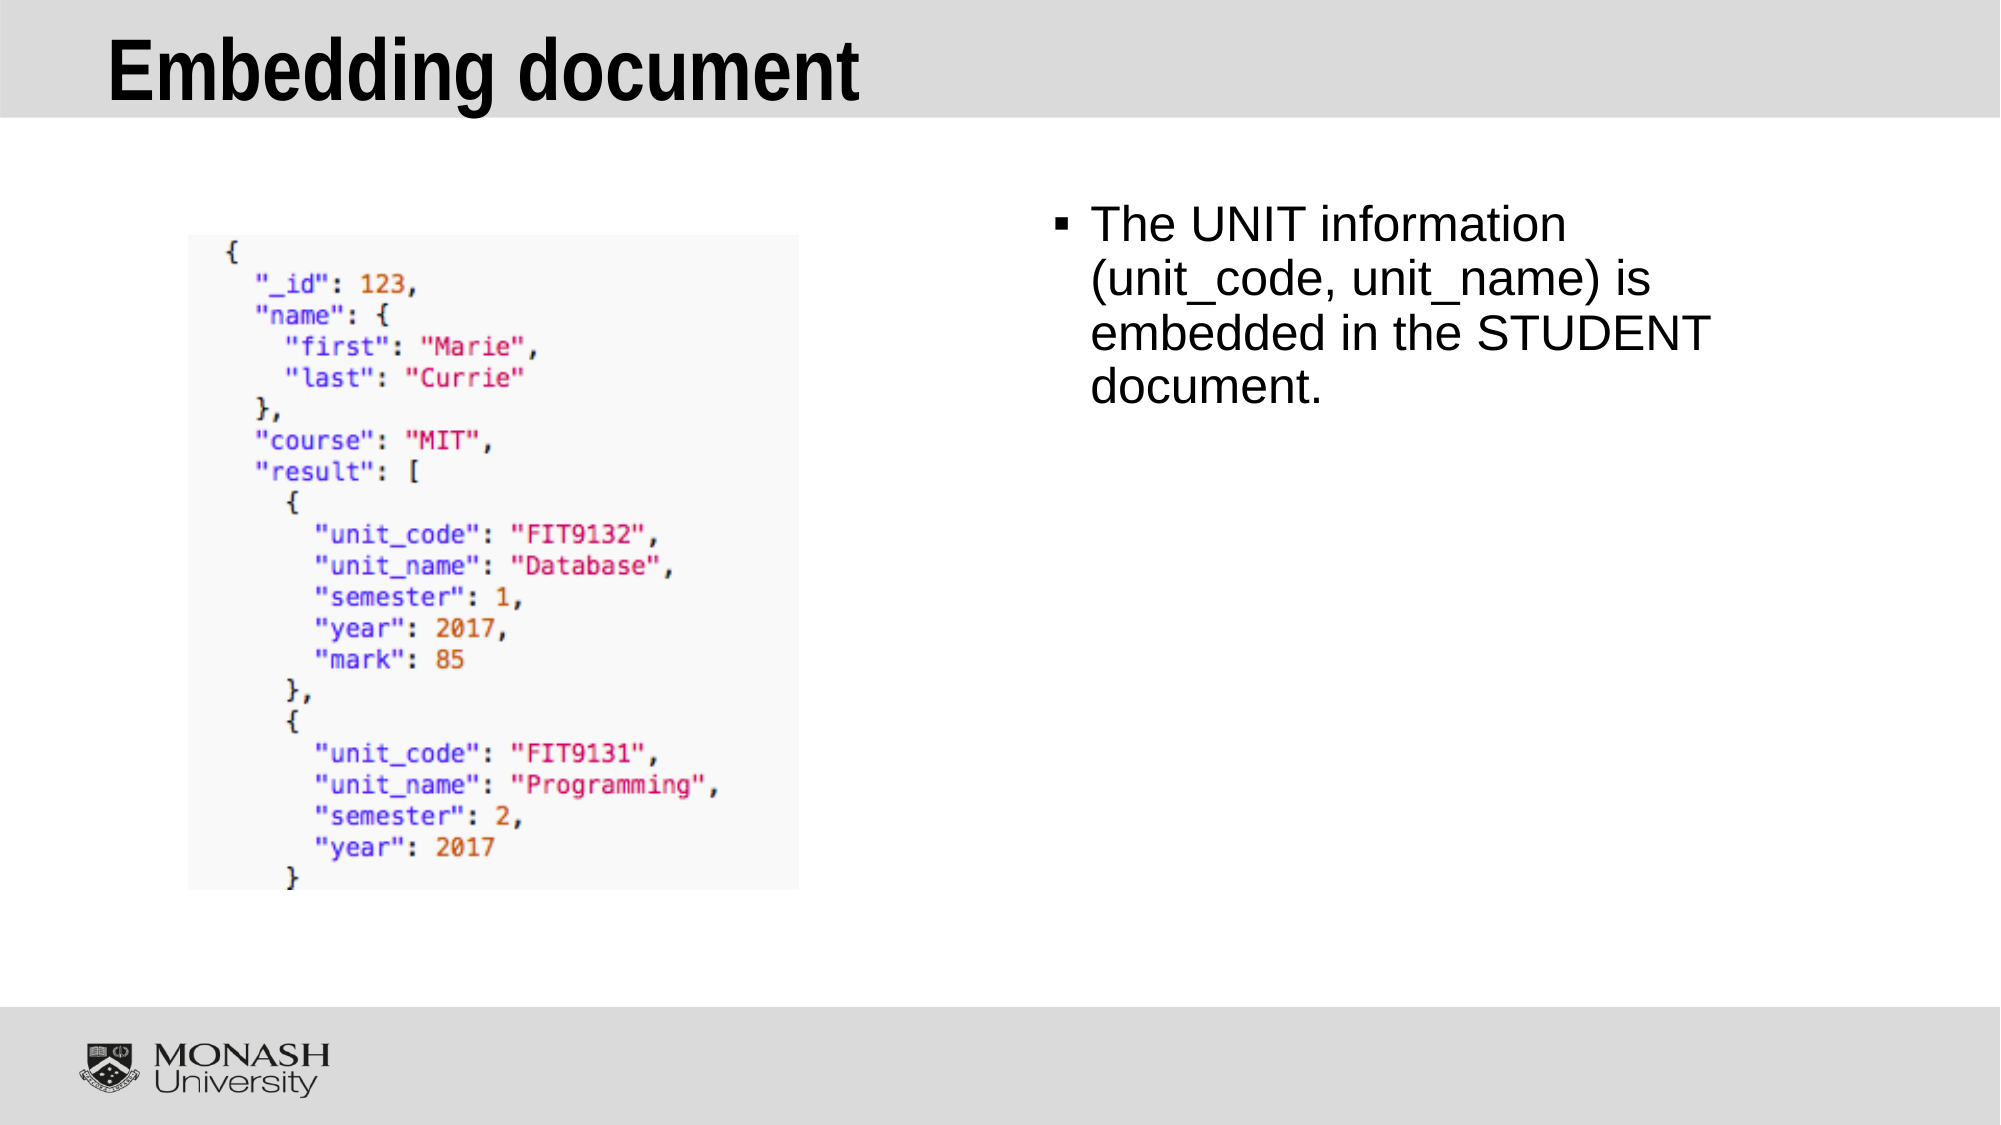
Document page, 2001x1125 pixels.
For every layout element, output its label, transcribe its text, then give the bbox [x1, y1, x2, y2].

title Embedding document [99, 17, 1900, 101]
picture [0, 0, 2000, 1125]
list The UNIT information (unit_code, unit_name) is embedded in the STUDENT document. [1045, 191, 1763, 934]
